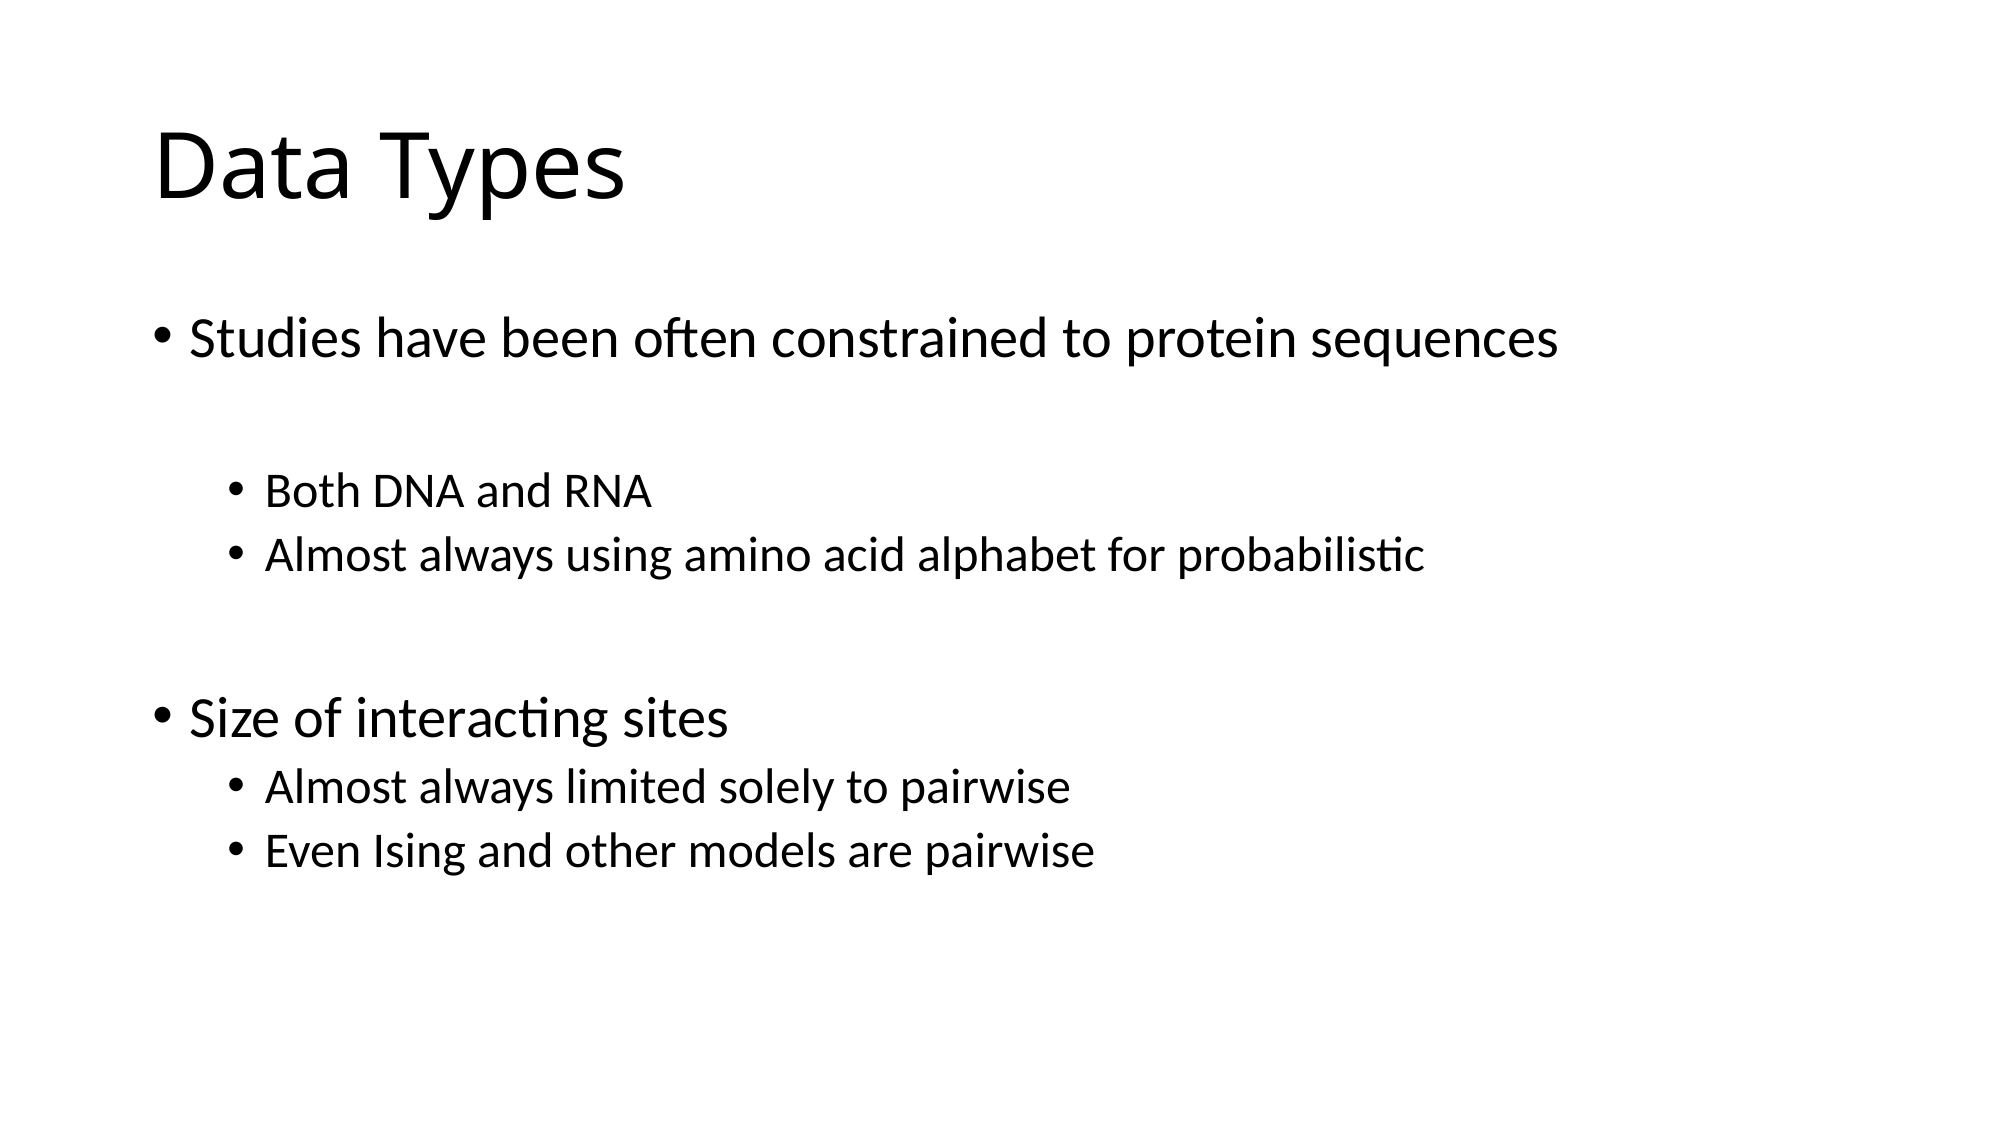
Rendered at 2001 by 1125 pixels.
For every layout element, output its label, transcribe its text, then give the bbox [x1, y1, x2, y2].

title Data Types [137, 59, 1863, 278]
list Studies have been often constrained to protein sequences Both DNA and RNA Almost always using amino acid alphabet for probabilistic Size of interacting sites Almost always limited solely to pairwise Even Ising and other models are pairwise [137, 299, 1863, 1014]
